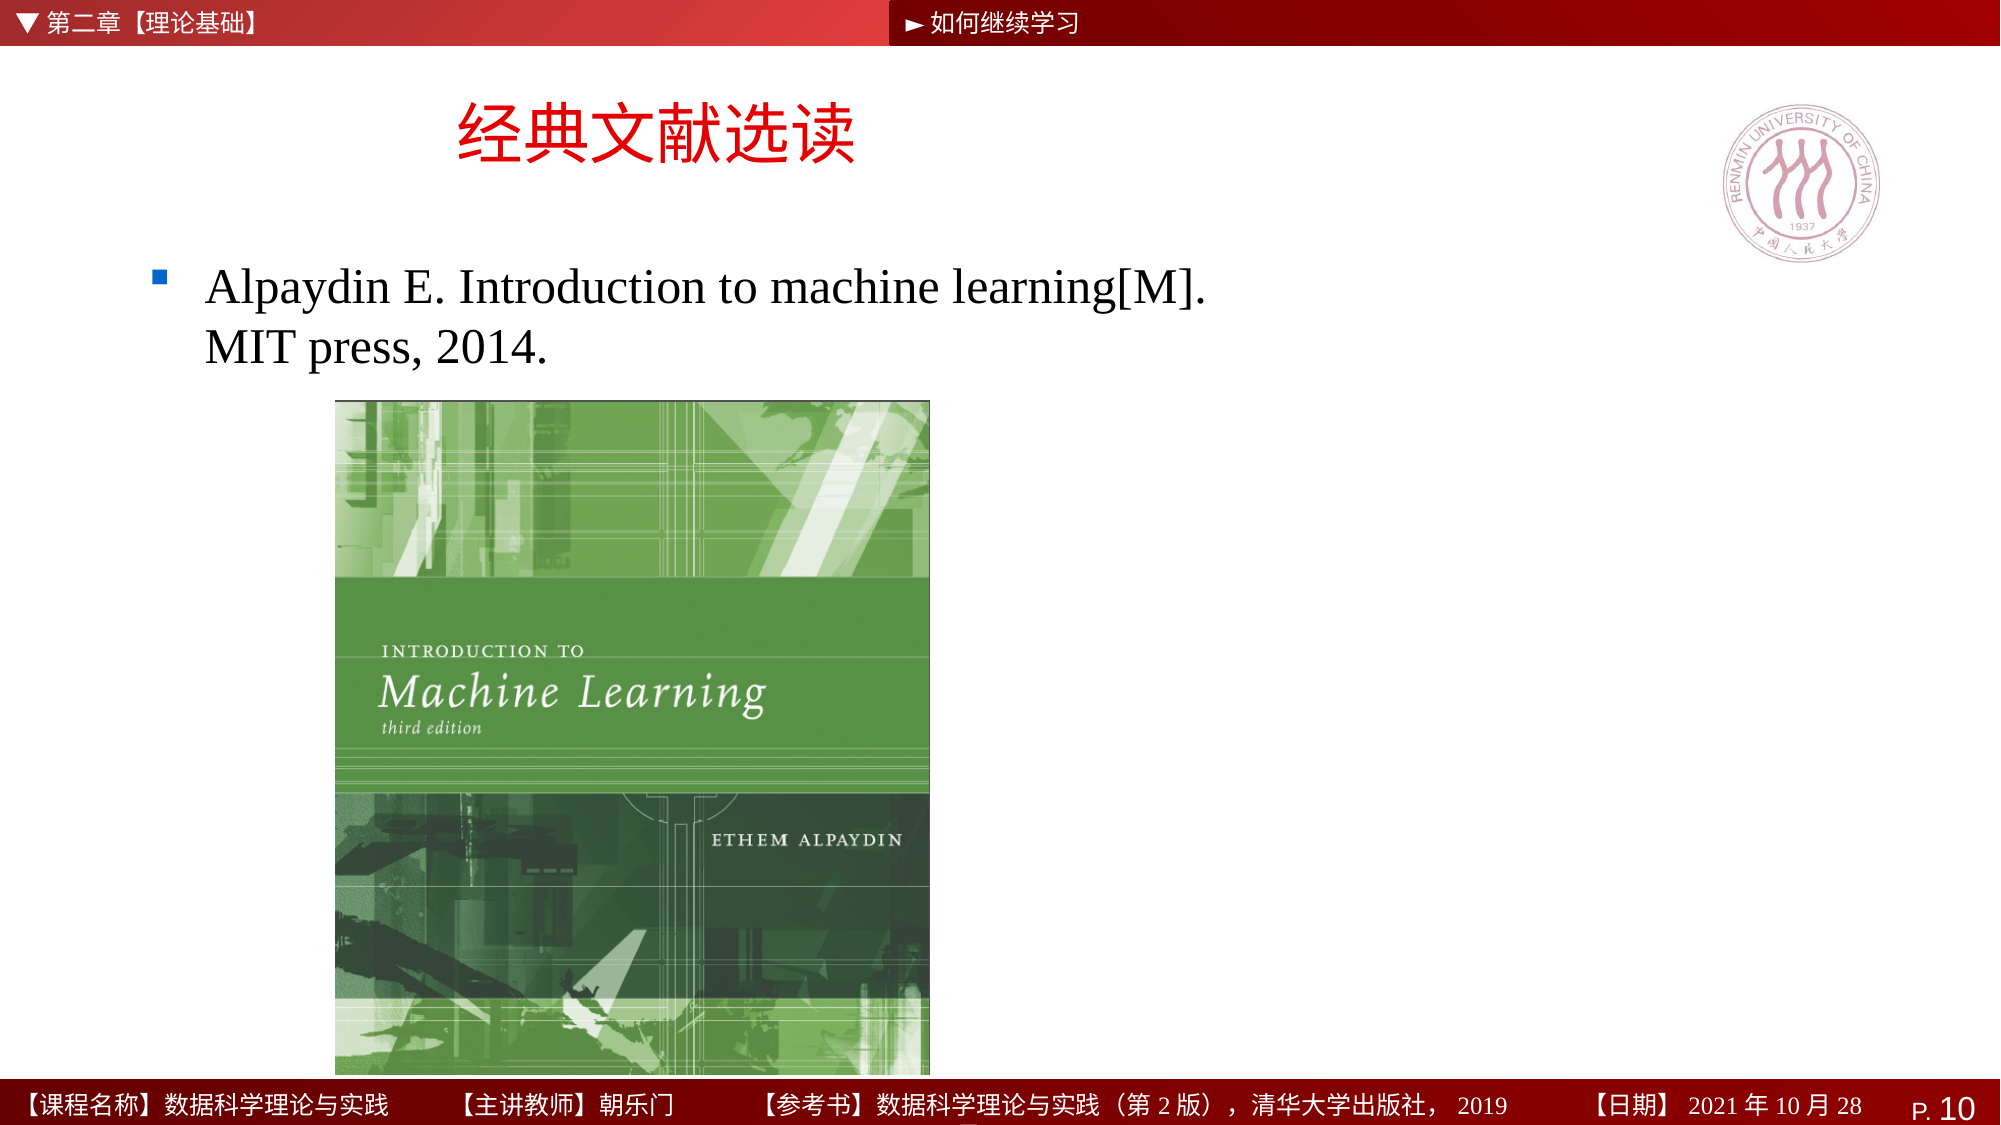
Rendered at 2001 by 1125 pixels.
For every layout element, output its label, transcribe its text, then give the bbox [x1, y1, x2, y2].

picture [335, 400, 930, 1075]
picture [1720, 102, 1883, 265]
list ►如何继续学习 [890, 0, 1249, 43]
title 经典文献选读 [64, 64, 1249, 200]
list Alpaydin E. Introduction to machine learning[M]. MIT press, 2014. [133, 245, 1284, 1028]
list ▼第二章【理论基础】 [0, 0, 725, 43]
